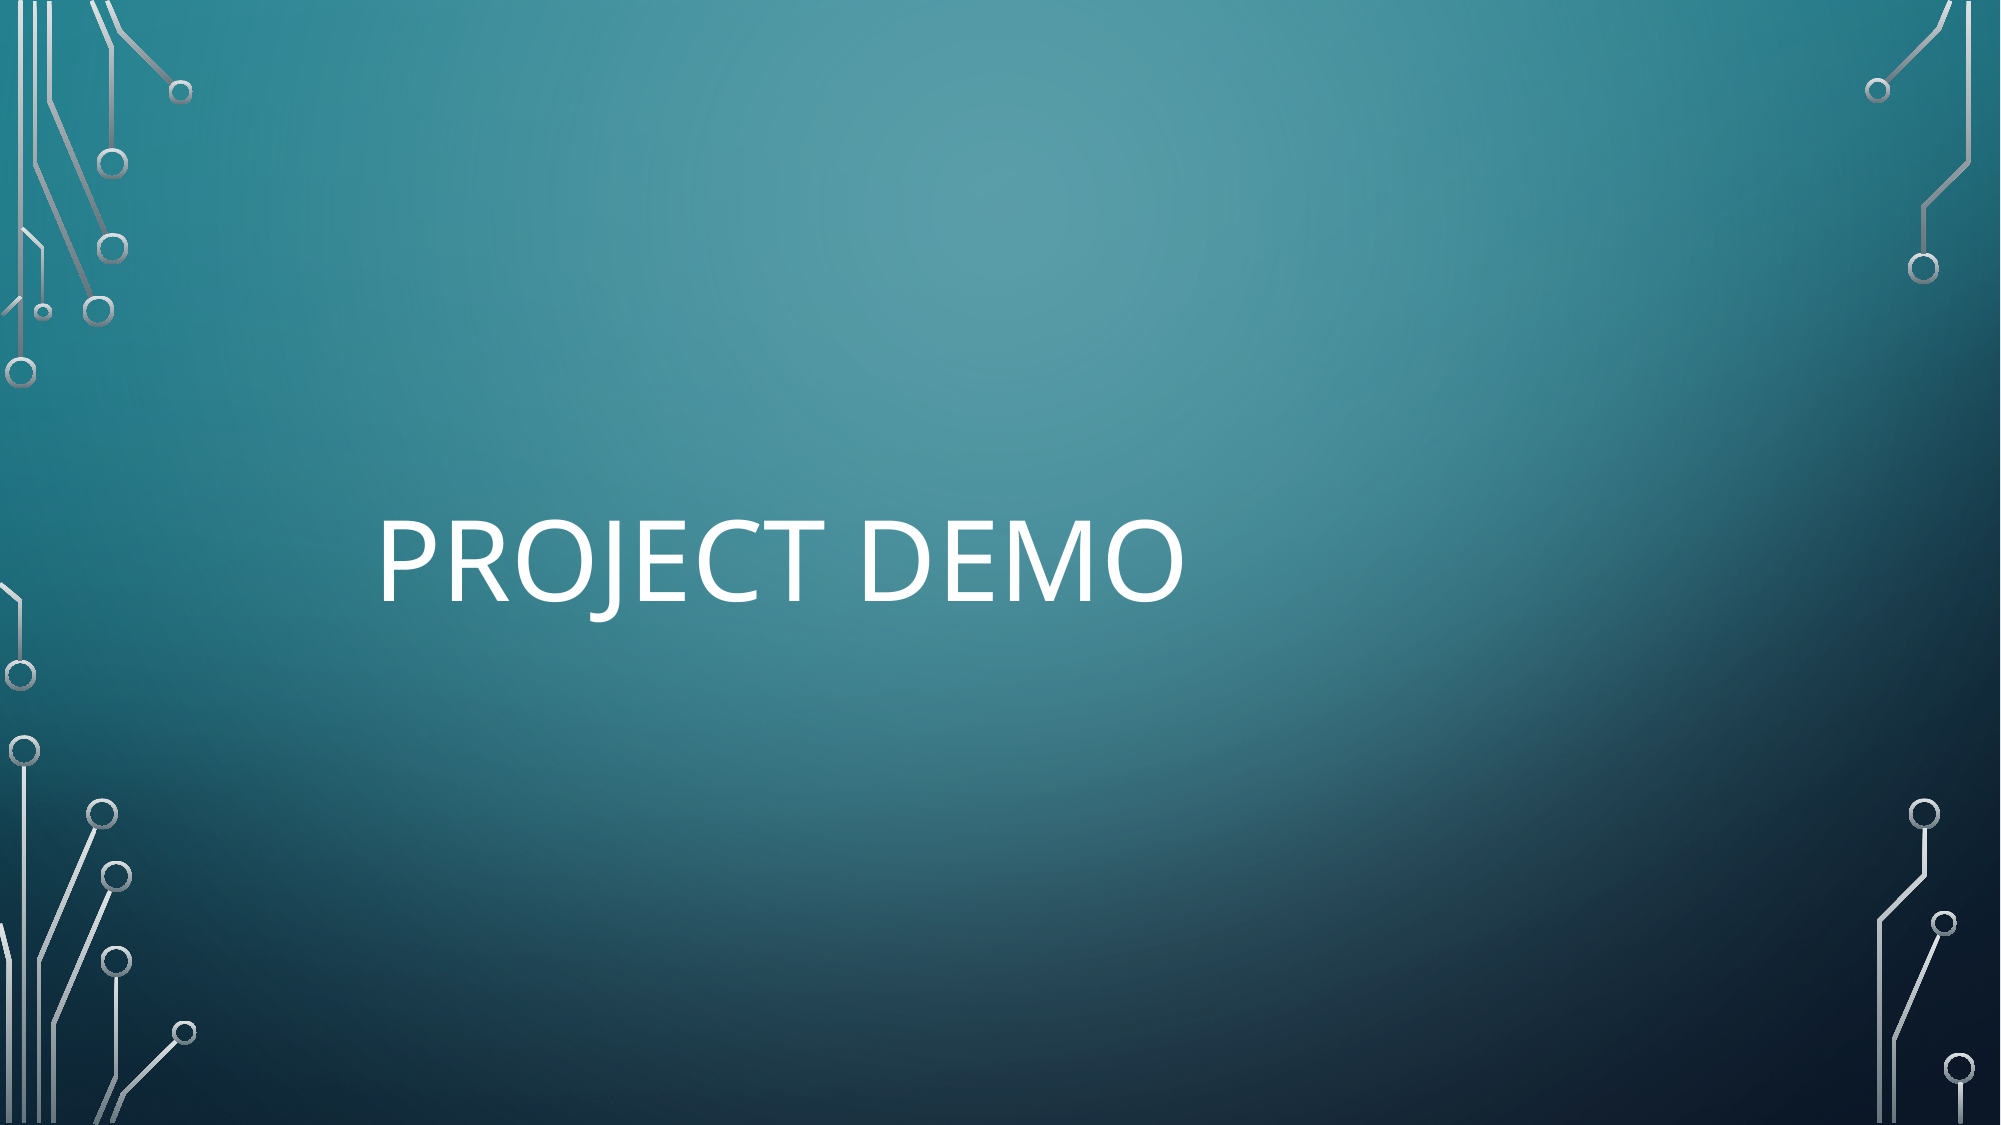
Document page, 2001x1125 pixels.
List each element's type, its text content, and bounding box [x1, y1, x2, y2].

title Project demo [358, 443, 1984, 687]
